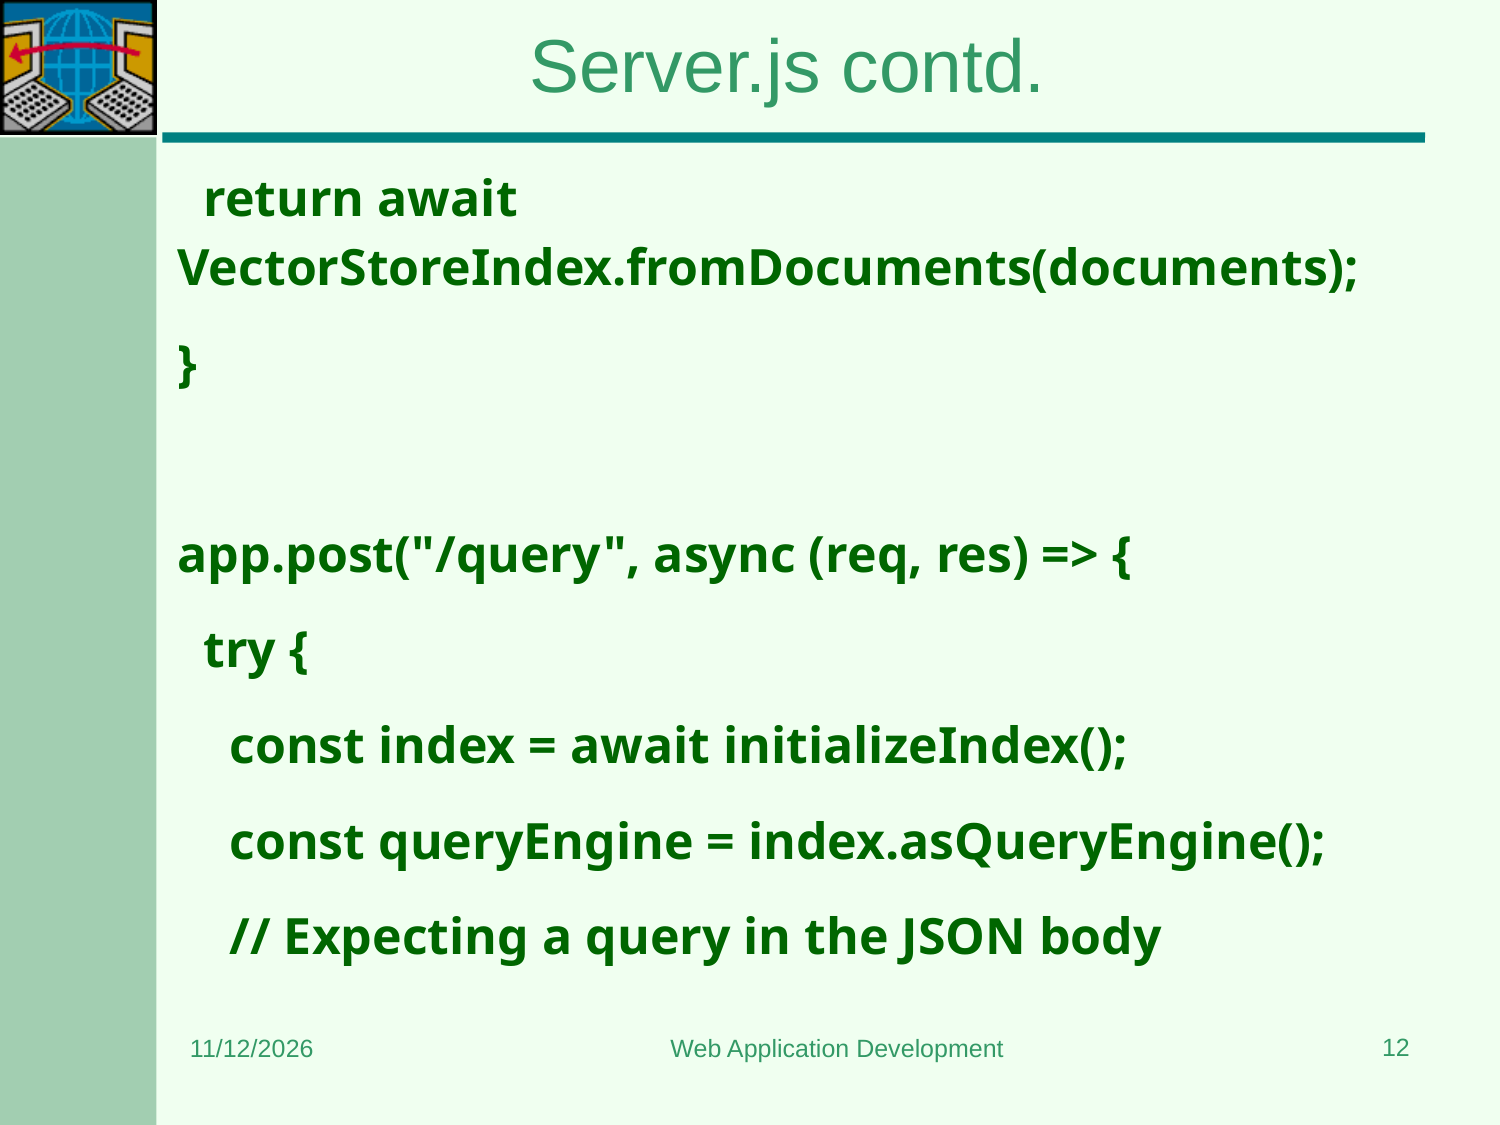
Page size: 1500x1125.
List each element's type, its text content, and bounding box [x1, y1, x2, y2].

picture [0, 0, 157, 135]
list return await VectorStoreIndex.fromDocuments(documents); } app.post("/query", async (req, res) => { try { const index = await initializeIndex(); const queryEngine = index.asQueryEngine(); // Expecting a query in the JSON body [162, 149, 1488, 1013]
title Server.js contd. [150, 0, 1425, 125]
slide_number 12 [1237, 1024, 1426, 1103]
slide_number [174, 1024, 438, 1104]
footer Web Application Development [462, 1024, 1213, 1104]
